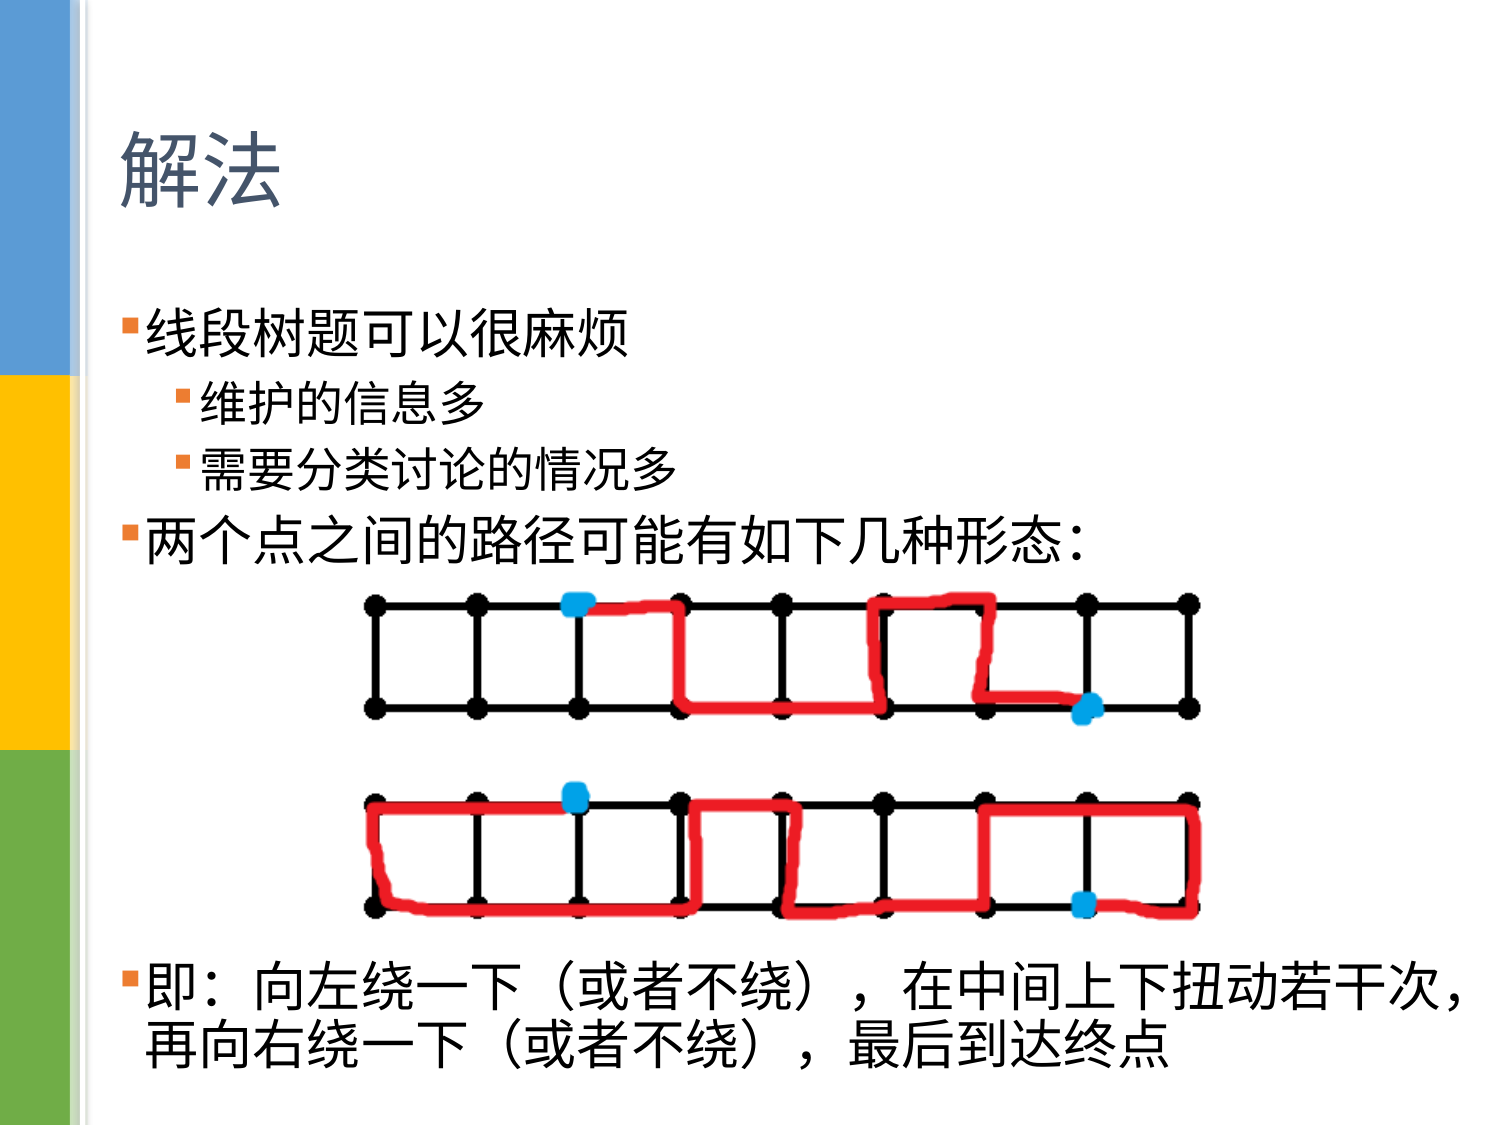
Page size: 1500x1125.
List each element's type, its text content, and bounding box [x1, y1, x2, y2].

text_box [324, 587, 1239, 941]
title 解法 [103, 59, 1397, 278]
list 线段树题可以很麻烦 维护的信息多 需要分类讨论的情况多 两个点之间的路径可能有如下几种形态： 即：向左绕一下（或者不绕），在中间上下扭动若干次，再向右绕一下（或者不绕），最后到达终点 [103, 299, 1462, 1086]
picture [332, 586, 1232, 927]
